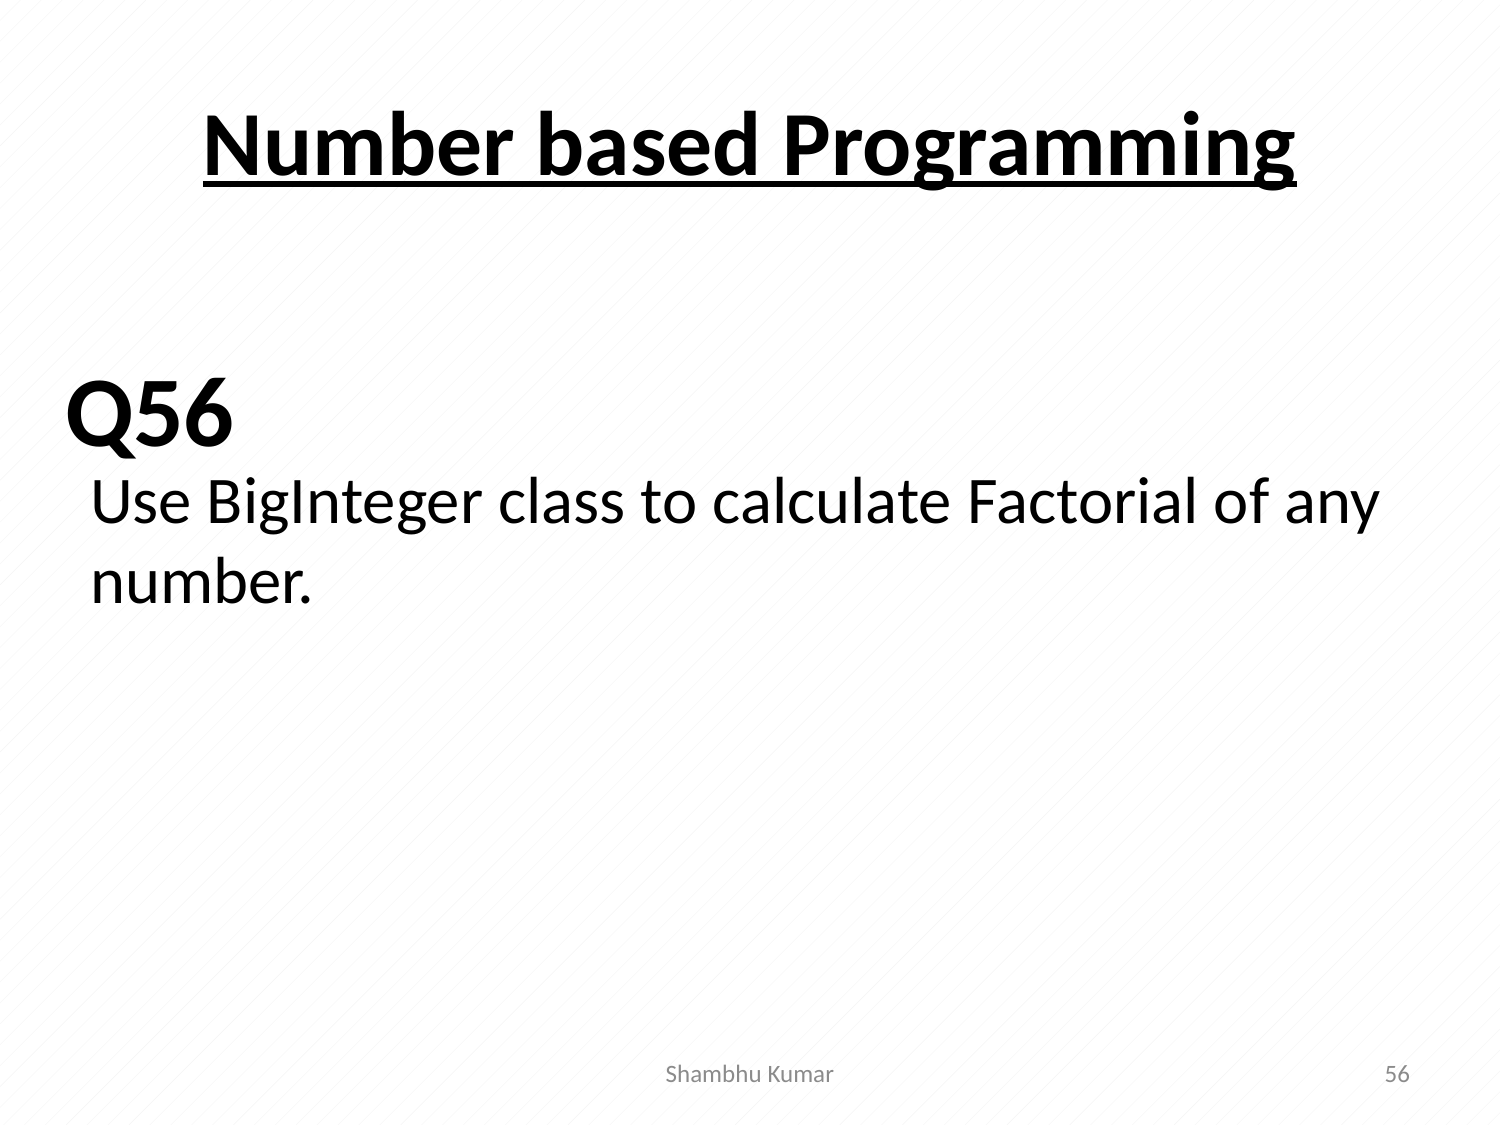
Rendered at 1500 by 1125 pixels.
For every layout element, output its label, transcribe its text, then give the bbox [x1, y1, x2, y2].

footer Shambhu Kumar [512, 1042, 988, 1103]
slide_number 56 [1074, 1042, 1425, 1103]
list Use BigInteger class to calculate Factorial of any number. [75, 262, 1425, 1005]
title Number based Programming [75, 45, 1425, 233]
text_box Q56 [37, 337, 250, 475]
